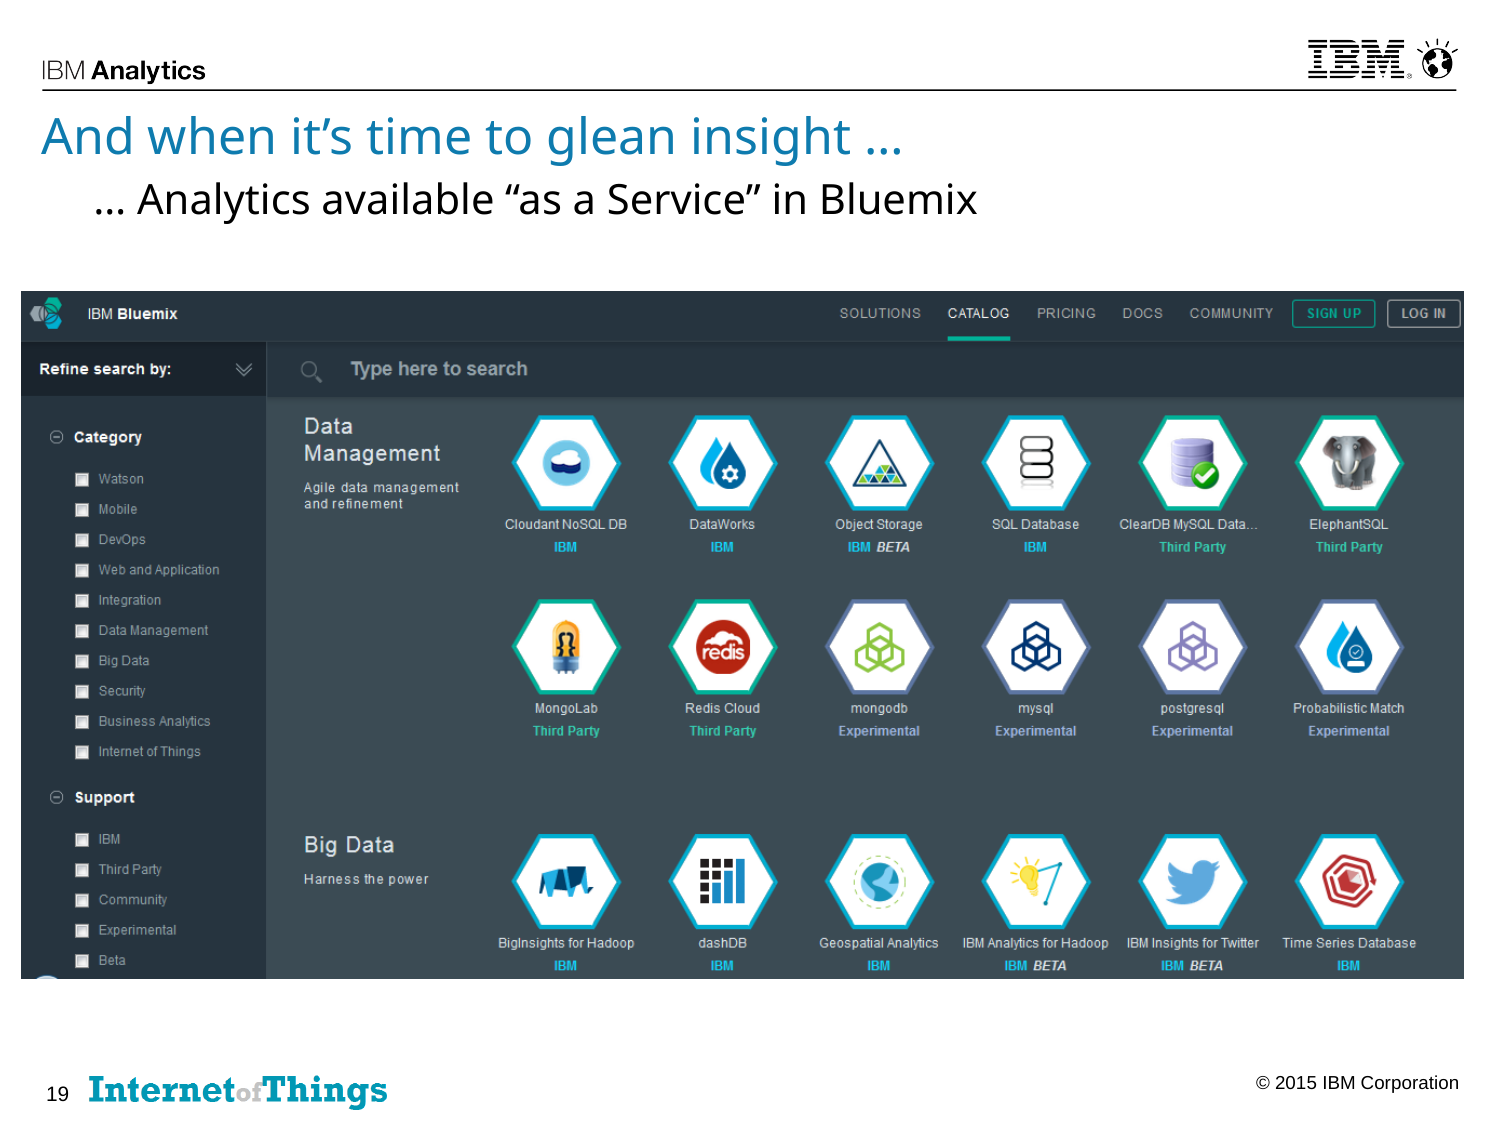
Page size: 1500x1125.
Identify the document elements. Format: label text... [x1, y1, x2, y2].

picture [88, 1073, 393, 1114]
text_box [57, 67, 1464, 127]
picture [20, 291, 1464, 979]
title And when it’s time to glean insight … … Analytics available “as a Service” in Bluemix [41, 97, 1444, 262]
picture [24, 42, 224, 99]
picture [1294, 24, 1469, 91]
